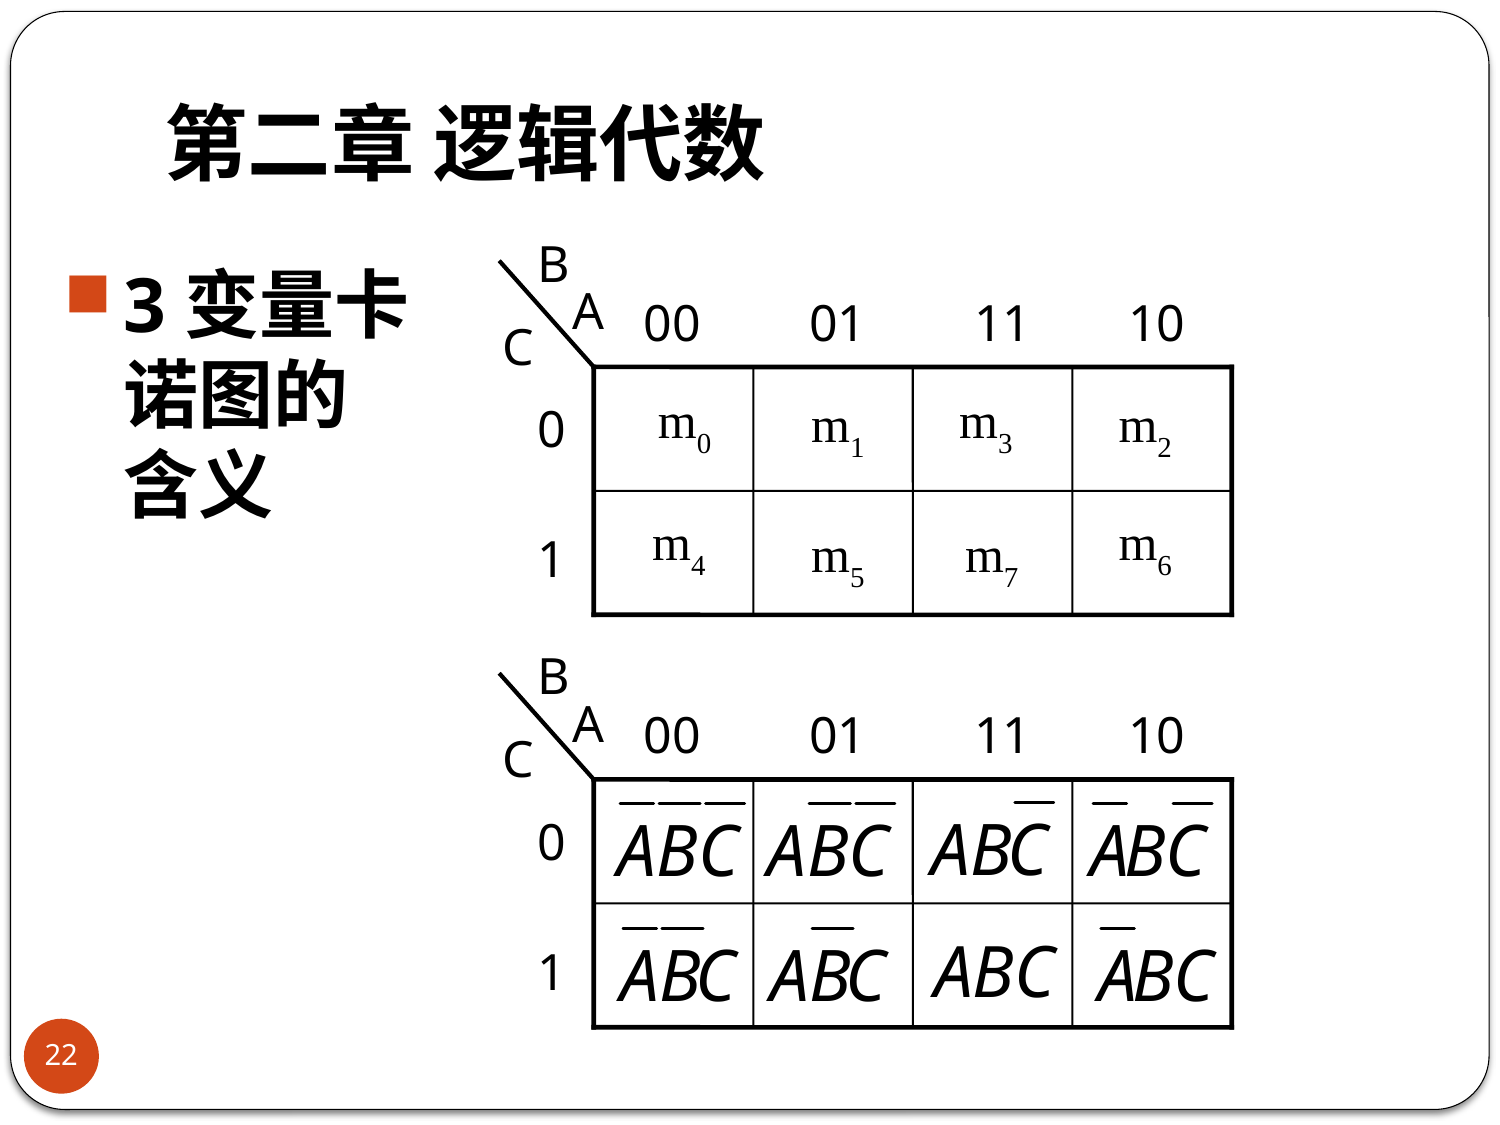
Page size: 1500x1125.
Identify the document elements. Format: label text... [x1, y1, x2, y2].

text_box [487, 637, 1232, 1028]
slide_number 22 [23, 1018, 99, 1094]
title 第二章 逻辑代数 [150, 45, 1425, 207]
list 3变量卡诺图的含义 [50, 249, 438, 1000]
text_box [487, 224, 1232, 616]
